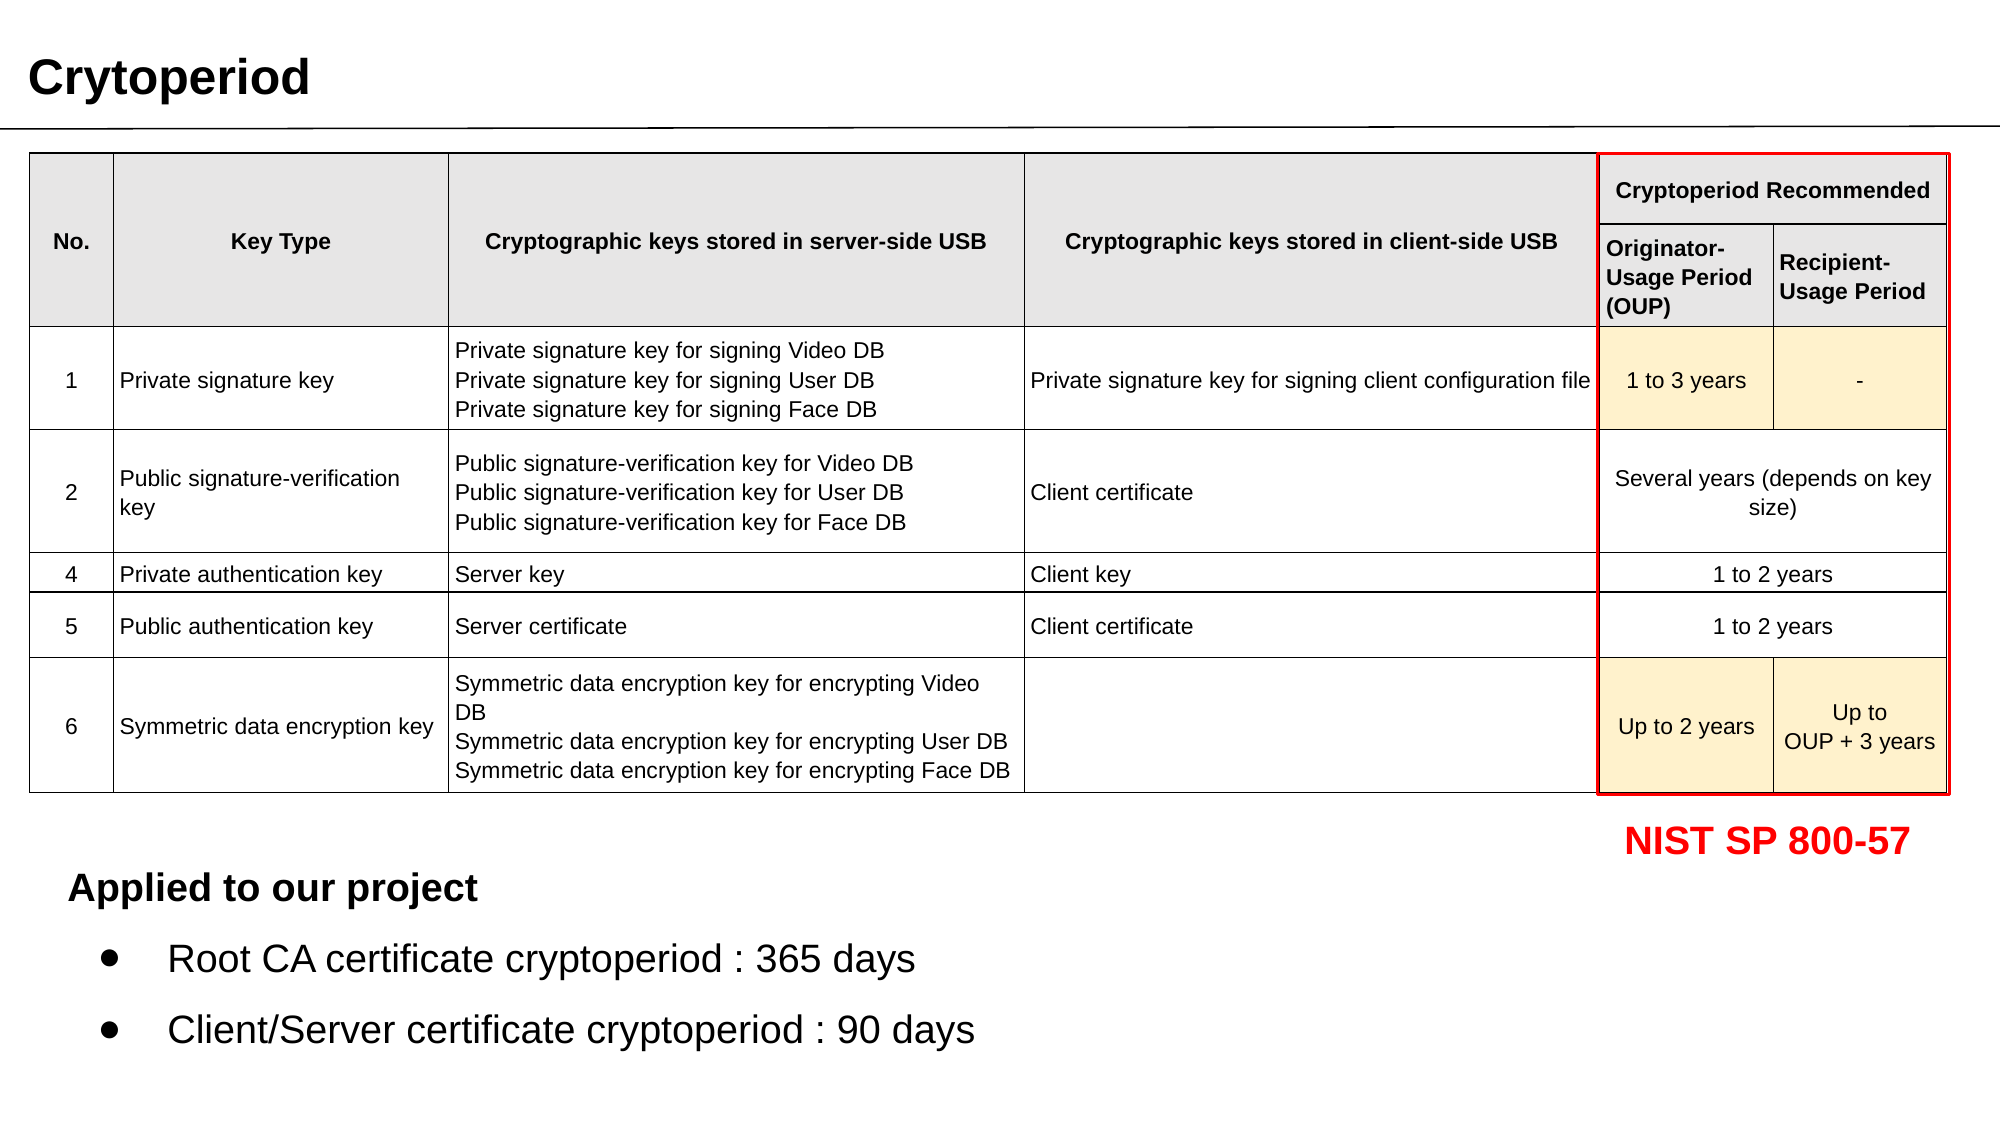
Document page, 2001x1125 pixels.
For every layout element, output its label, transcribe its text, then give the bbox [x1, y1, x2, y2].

table_header Cryptographic keys stored in client-side USB [1025, 154, 1597, 326]
table_cell Public authentication key [114, 593, 448, 657]
table_cell Server certificate [449, 593, 1024, 657]
table_header No. [30, 154, 113, 326]
table_cell Client certificate [1025, 430, 1597, 552]
table_header Key Type [114, 154, 448, 326]
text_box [0, 125, 2000, 130]
table_cell Private signature key for signing client configuration file [1025, 327, 1597, 429]
text_box [1597, 153, 1950, 795]
table_cell 6 [30, 658, 113, 792]
text_box Applied to our project Root CA certificate cryptoperiod : 365 days Client/Server certificate cryptoperiod : 90 days [47, 817, 1339, 1072]
table_cell Public signature-verification key for Video DB Public signature-verification key for User DB Public signature-verification key for Face DB [449, 430, 1024, 552]
table_cell [1025, 658, 1597, 792]
table_header Cryptographic keys stored in server-side USB [449, 154, 1024, 326]
table_cell 2 [30, 430, 113, 552]
text_box Crytoperiod [12, 37, 1000, 113]
table_cell Private authentication key [114, 553, 448, 591]
table_cell Private signature key for signing Video DB Private signature key for signing User DB Private signature key for signing Face DB [449, 327, 1024, 429]
table_cell Private signature key [114, 327, 448, 429]
table_cell 4 [30, 553, 113, 591]
text_box NIST SP 800-57 [1604, 795, 1944, 883]
table_cell Client certificate [1025, 593, 1597, 657]
table_cell Symmetric data encryption key [114, 658, 448, 792]
table_cell Server key [449, 553, 1024, 591]
table_cell 5 [30, 593, 113, 657]
table_cell Public signature-verification key [114, 430, 448, 552]
table_cell Client key [1025, 553, 1597, 591]
table_cell Symmetric data encryption key for encrypting Video DB Symmetric data encryption key for encrypting User DB Symmetric data encryption key for encrypting Face DB [449, 658, 1024, 792]
table_cell 1 [30, 327, 113, 429]
